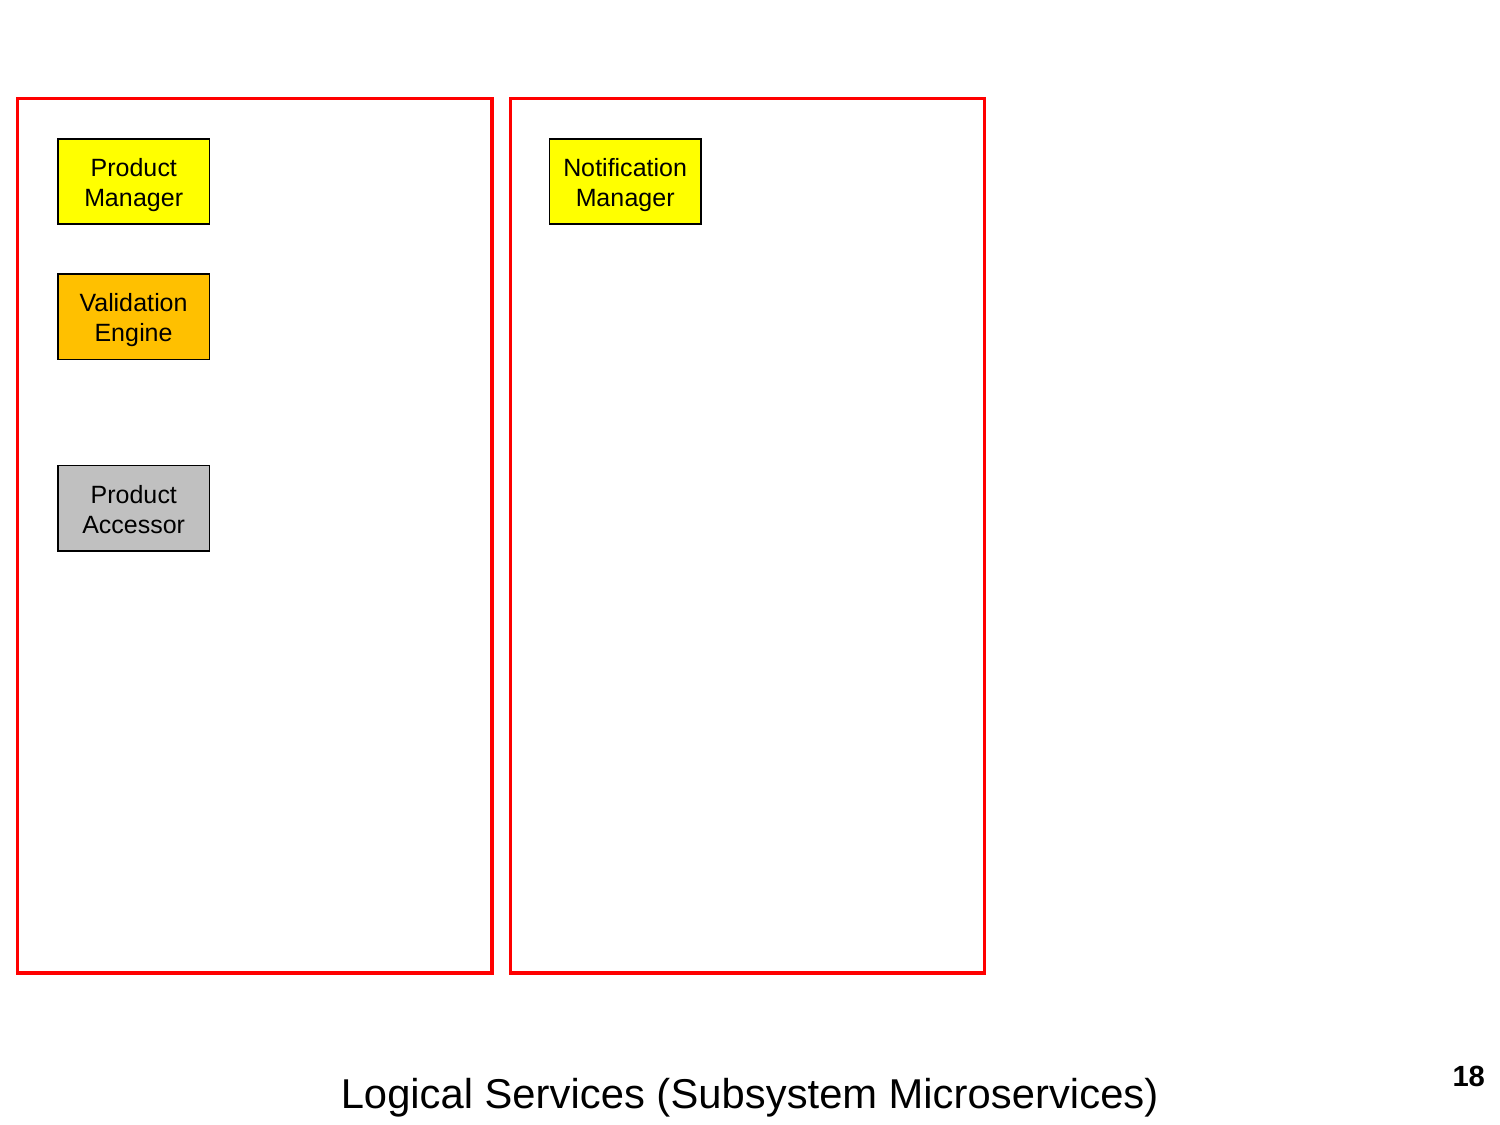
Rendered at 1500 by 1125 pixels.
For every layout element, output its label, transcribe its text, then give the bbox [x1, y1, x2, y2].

text_box Notification Manager [549, 138, 701, 225]
text_box Product Accessor [57, 465, 210, 551]
text_box Product Manager [57, 138, 210, 225]
text_box [17, 98, 493, 974]
text_box [510, 98, 985, 974]
text_box Validation Engine [57, 274, 210, 360]
slide_number 18 [1187, 1049, 1500, 1125]
text_box Logical Services (Subsystem Microservices) [325, 1059, 1174, 1125]
